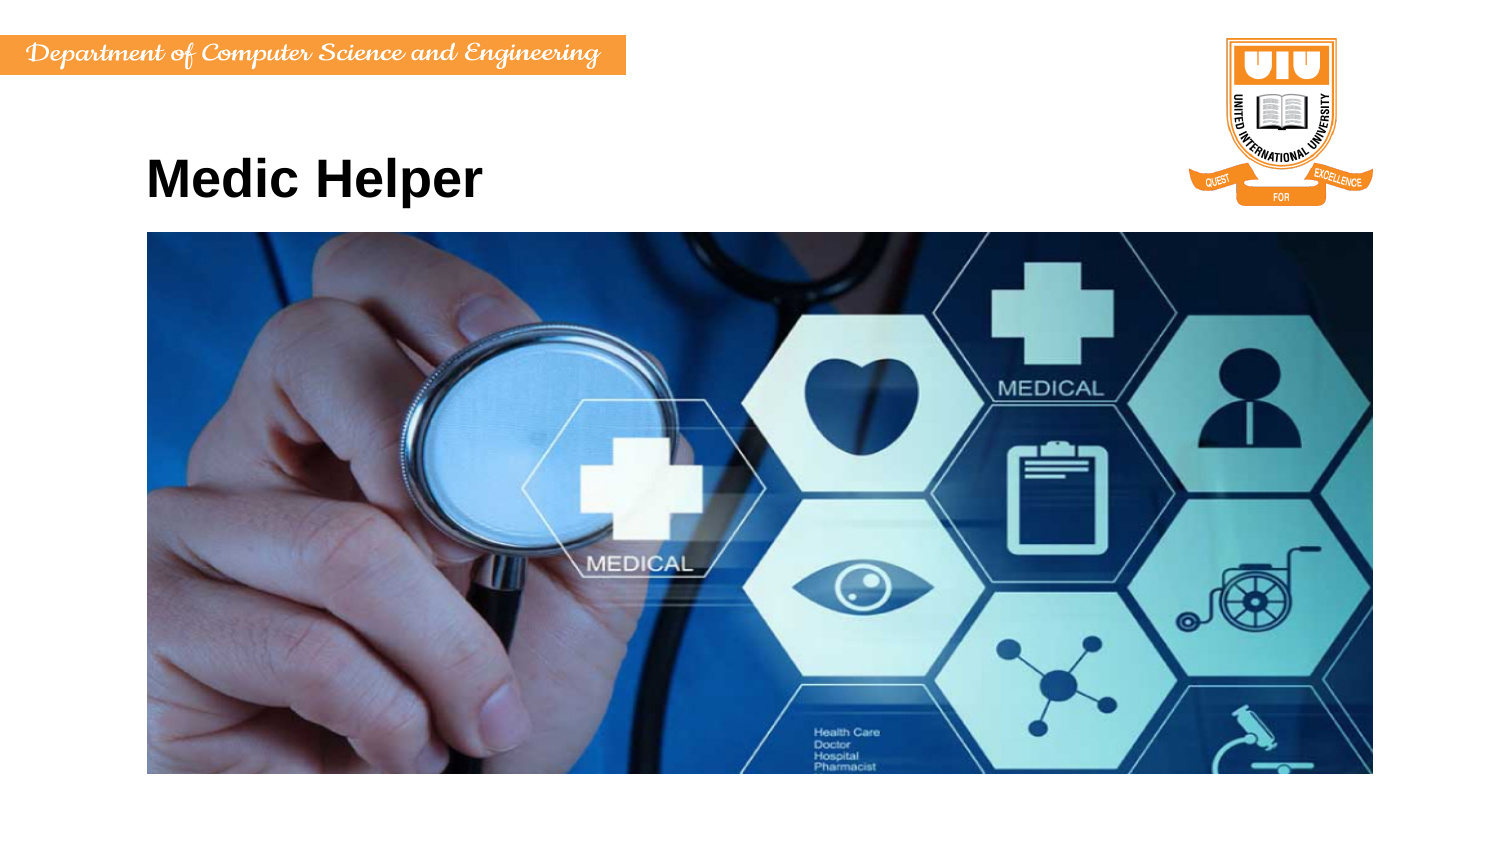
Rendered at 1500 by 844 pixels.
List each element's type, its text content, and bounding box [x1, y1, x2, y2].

picture [147, 232, 1373, 775]
title Medic Helper [135, 35, 1190, 214]
picture [1188, 38, 1373, 206]
picture [0, 34, 626, 76]
